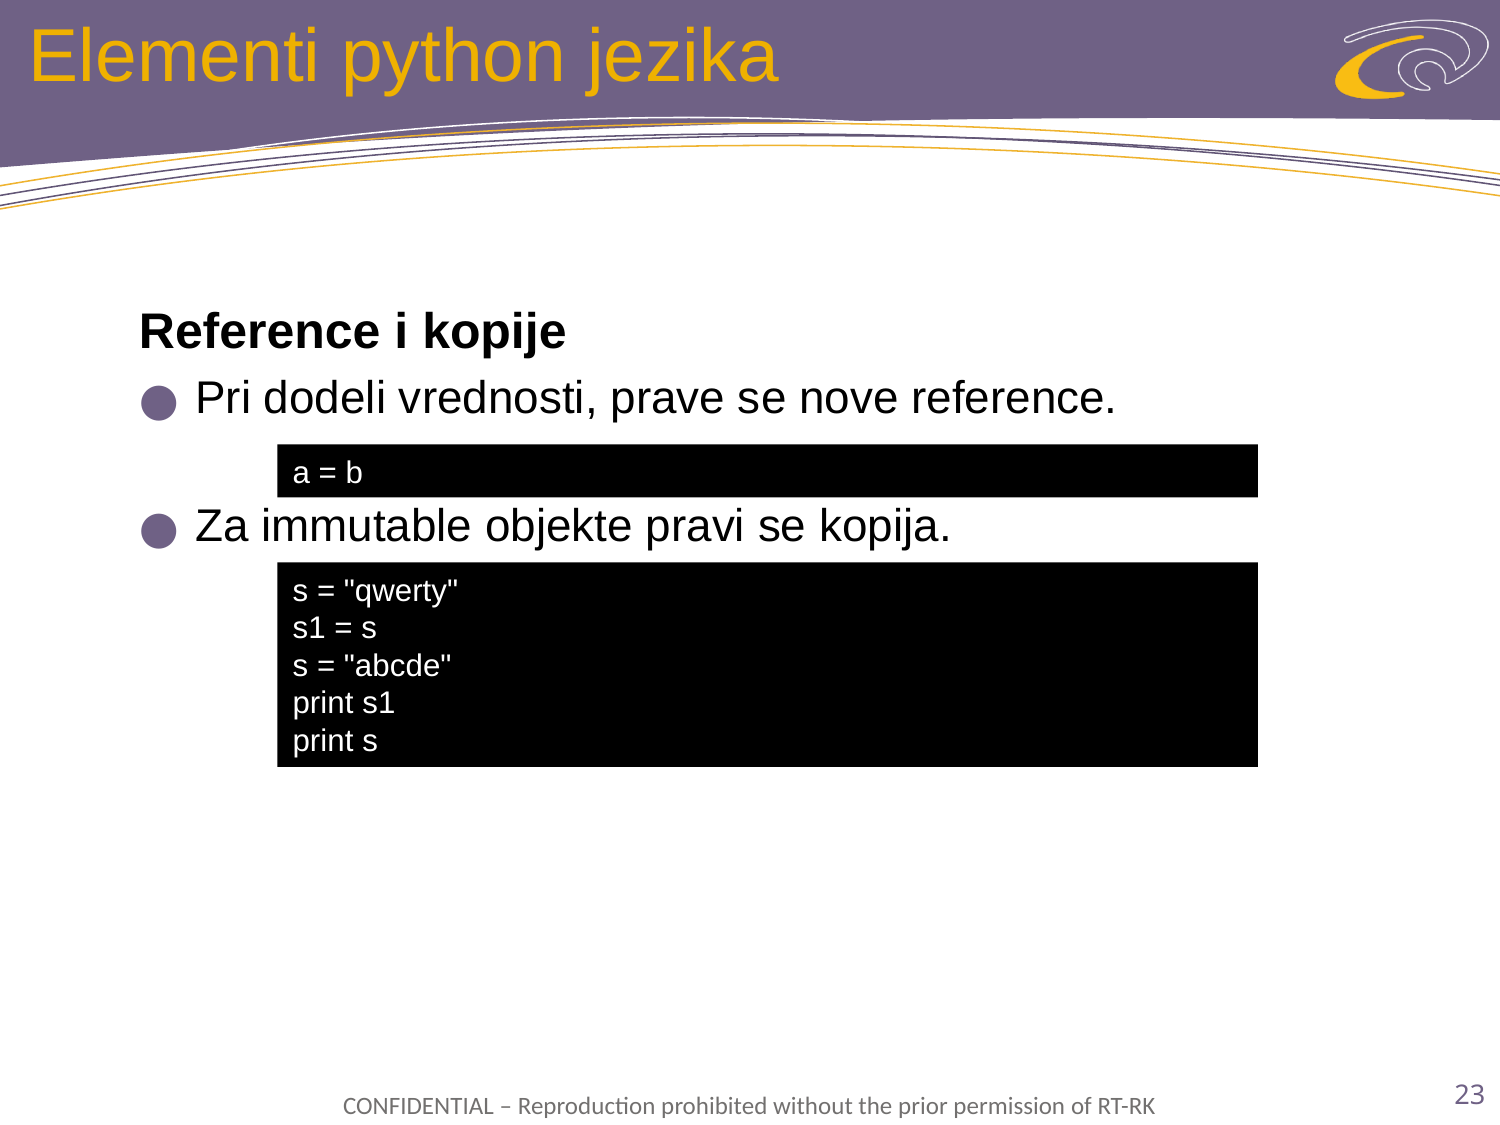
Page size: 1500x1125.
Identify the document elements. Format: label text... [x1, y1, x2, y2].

list Reference i kopije Pri dodeli vrednosti, prave se nove reference. Za immutable objekte pravi se kopija. [123, 290, 1353, 953]
picture [1322, 0, 1500, 102]
text_box s = "qwerty" s1 = s s = "abcde" print s1 print s [277, 562, 1258, 767]
title Elementi python jezika [13, 0, 1313, 119]
text_box a = b [277, 444, 1258, 498]
